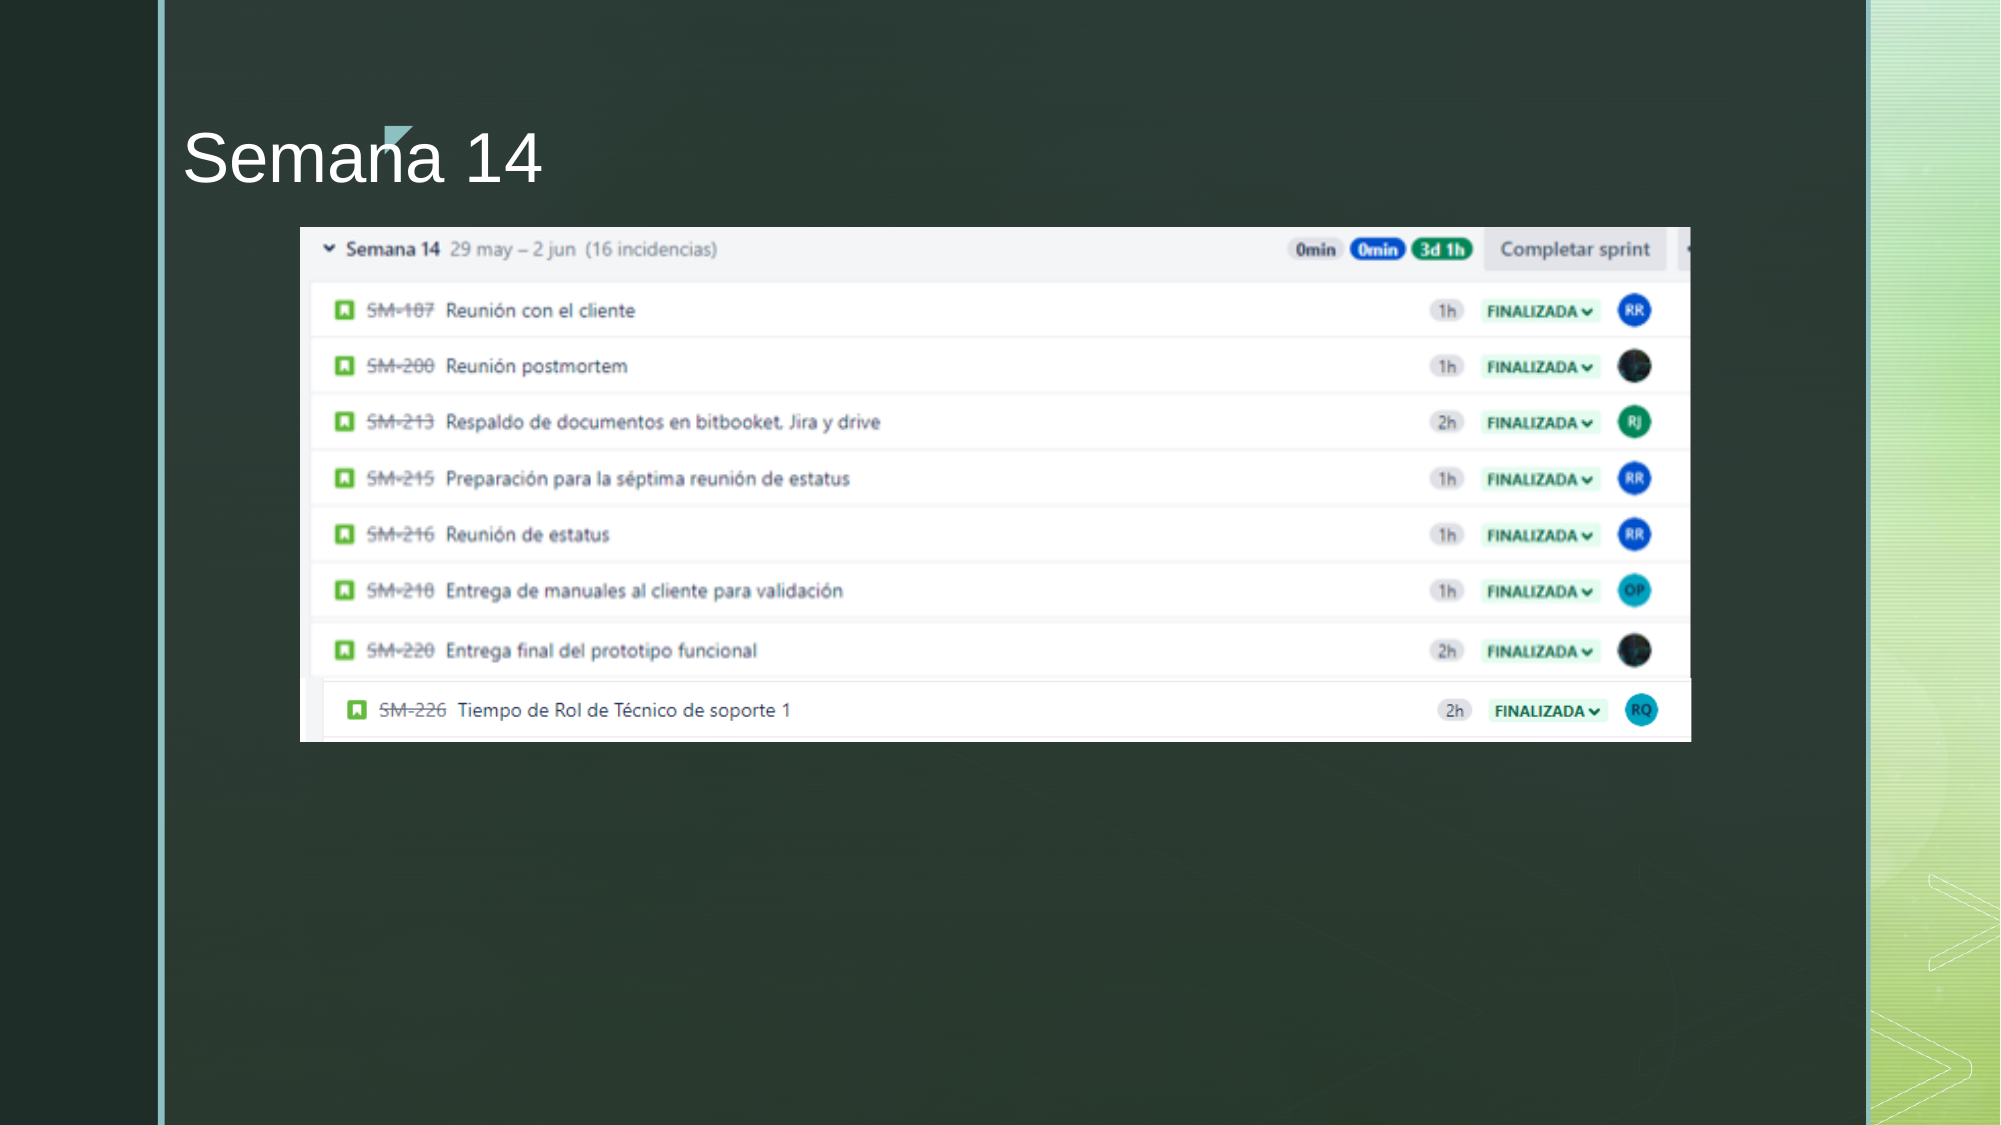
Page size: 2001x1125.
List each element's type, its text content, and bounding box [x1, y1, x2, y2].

picture [299, 227, 1692, 742]
title Semana 14 [167, 114, 1473, 292]
picture [1871, 0, 2001, 1125]
